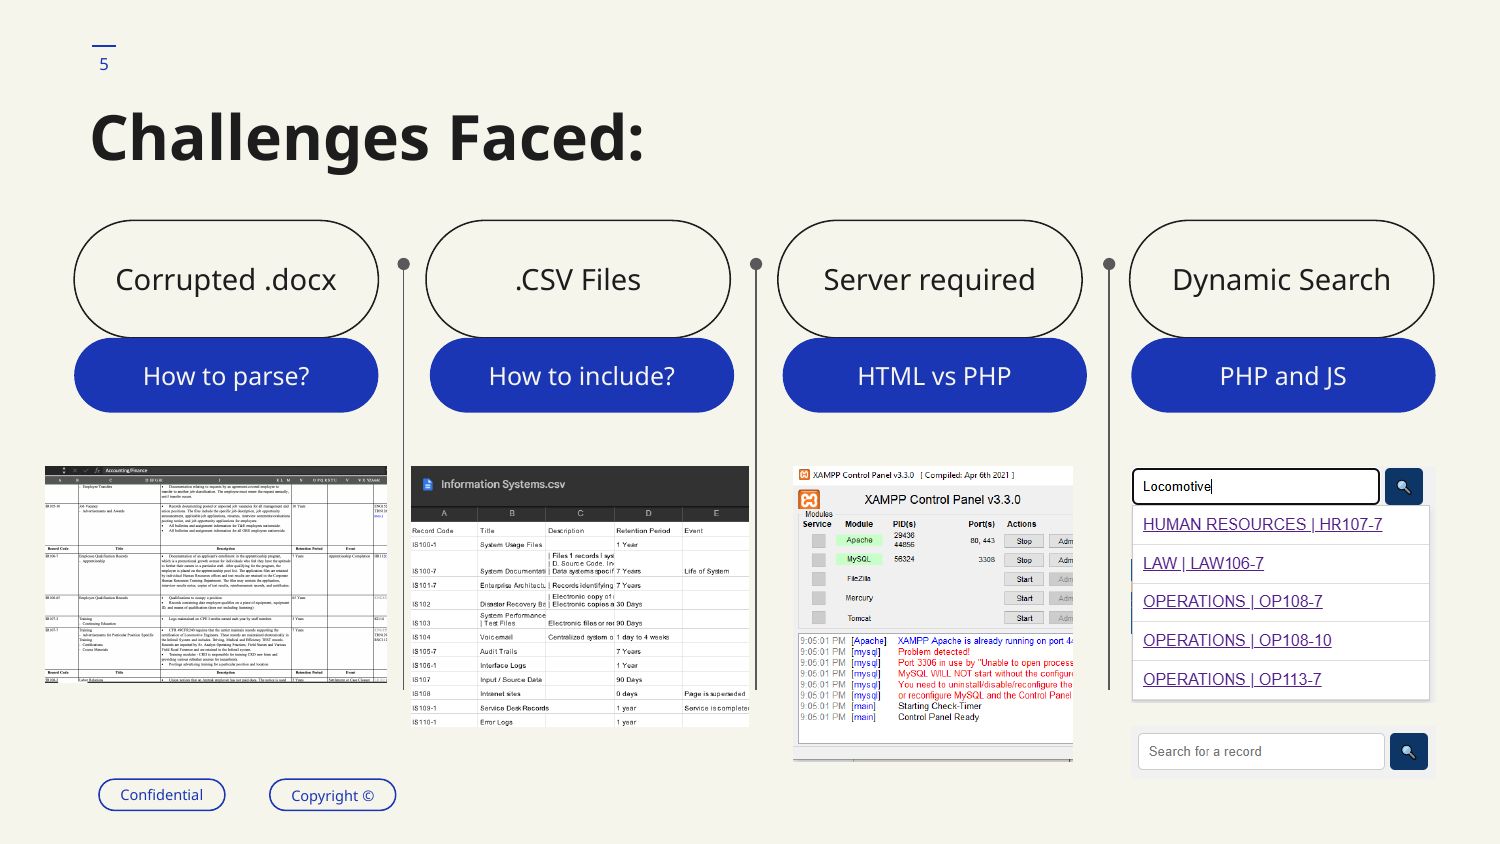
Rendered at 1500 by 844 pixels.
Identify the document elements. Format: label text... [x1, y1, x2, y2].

picture [1131, 725, 1436, 779]
picture [411, 466, 749, 727]
text_box Dynamic Search [1129, 220, 1434, 337]
text_box PHP and JS [1131, 337, 1436, 413]
text_box HTML vs PHP [782, 337, 1087, 413]
text_box How to include? [429, 337, 735, 413]
picture [792, 466, 1073, 762]
text_box How to parse? [74, 337, 379, 413]
text_box Corrupted .docx [74, 220, 379, 337]
slide_number 5 [69, 33, 140, 98]
title Challenges Faced: [74, 97, 1201, 202]
picture [45, 466, 388, 683]
text_box .CSV Files [426, 220, 731, 337]
text_box Server required [777, 220, 1083, 337]
picture [1131, 466, 1436, 703]
